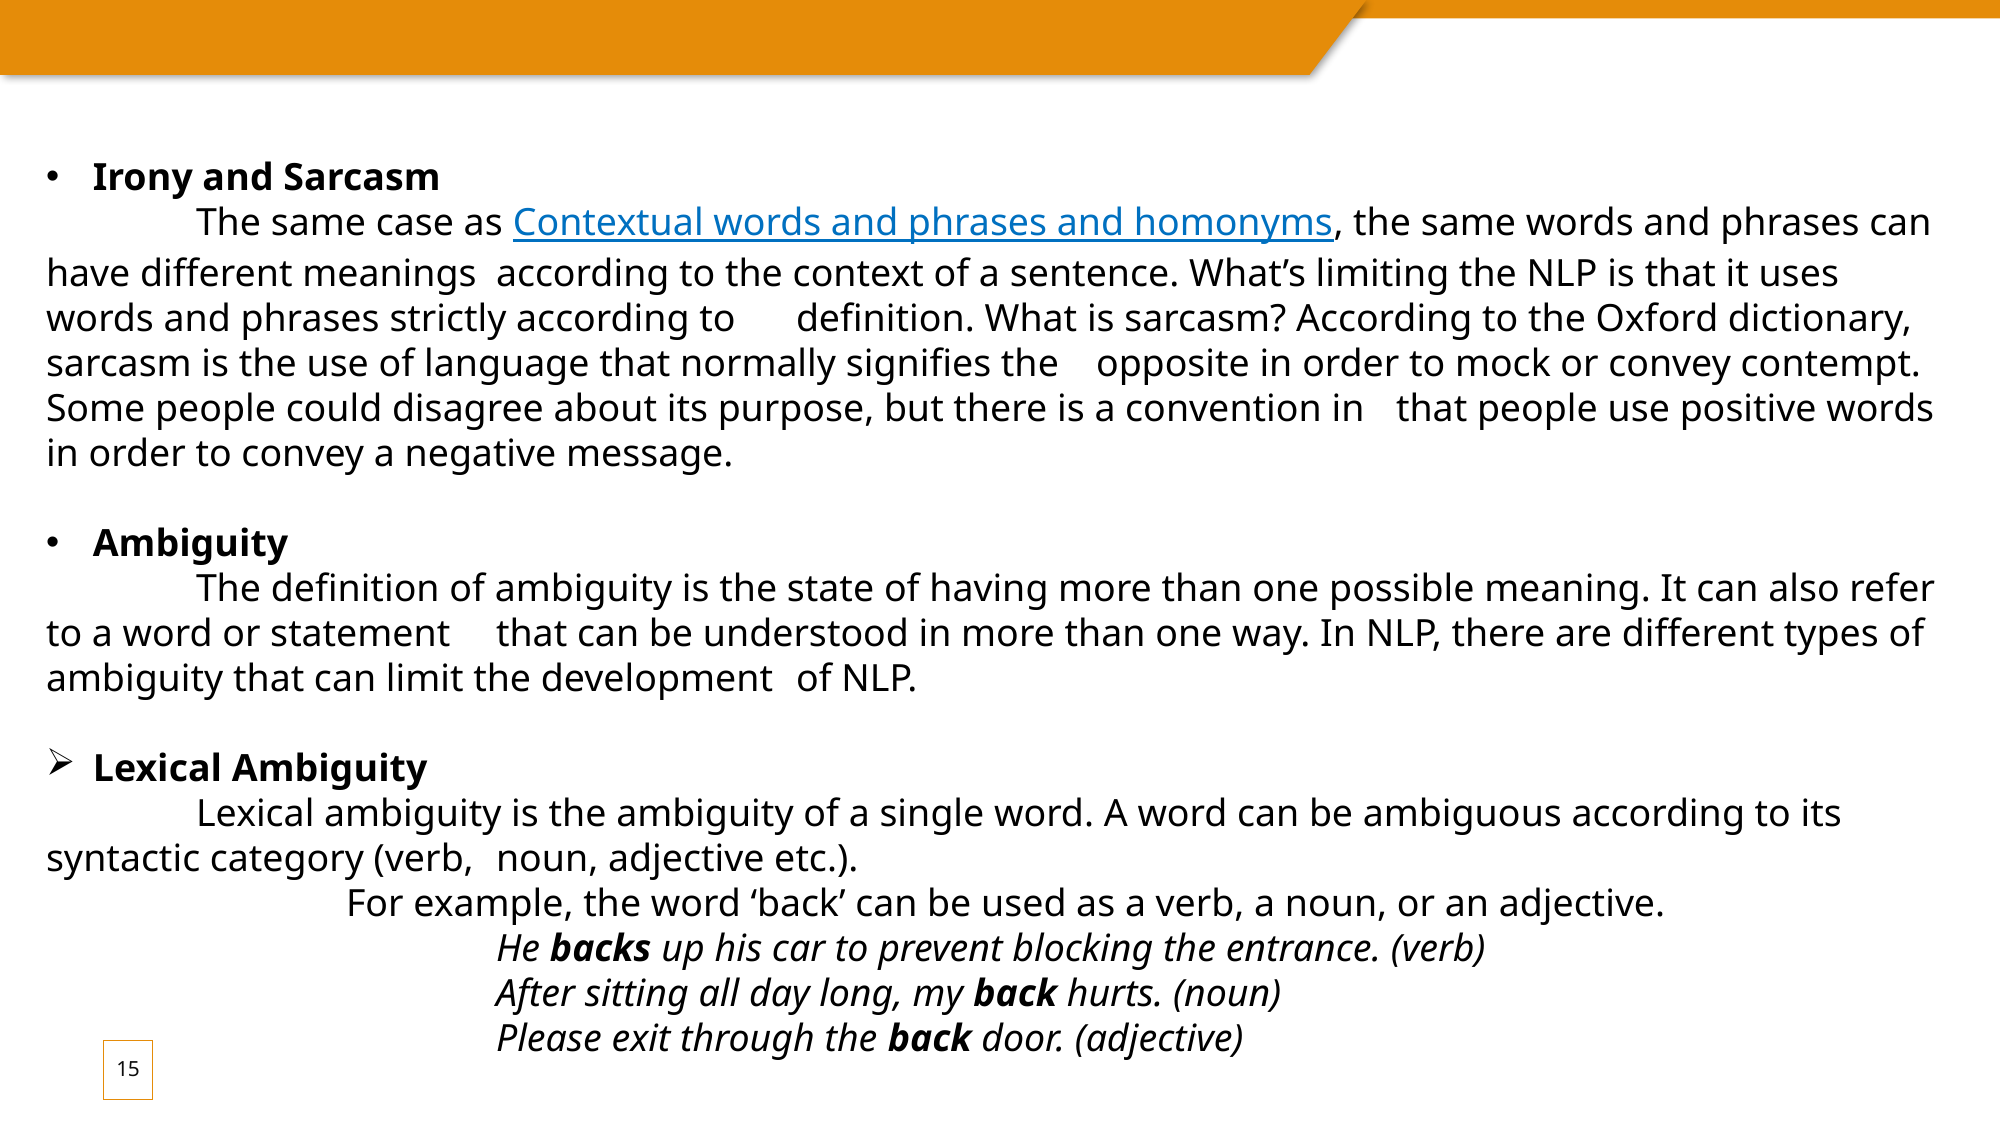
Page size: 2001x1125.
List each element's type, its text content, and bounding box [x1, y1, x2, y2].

text_box Irony and Sarcasm The same case as Contextual words and phrases and homonyms, the same words and phrases can have different meanings according to the context of a sentence. What’s limiting the NLP is that it uses words and phrases strictly according to definition. What is sarcasm? According to the Oxford dictionary, sarcasm is the use of language that normally signifies the opposite in order to mock or convey contempt. Some people could disagree about its purpose, but there is a convention in that people use positive words in order to convey a negative message. Ambiguity The definition of ambiguity is the state of having more than one possible meaning. It can also refer to a word or statement that can be understood in more than one way. In NLP, there are different types of ambiguity that can limit the development of NLP. Lexical Ambiguity Lexical ambiguity is the ambiguity of a single word. A word can be ambiguous according to its syntactic category (verb, noun, adjective etc.). For example, the word ‘back’ can be used as a verb, a noun, or an adjective. He backs up his car to prevent blocking the entrance. (verb) After sitting all day long, my back hurts. (noun) Please exit through the back door. (adjective) [31, 145, 1969, 1125]
